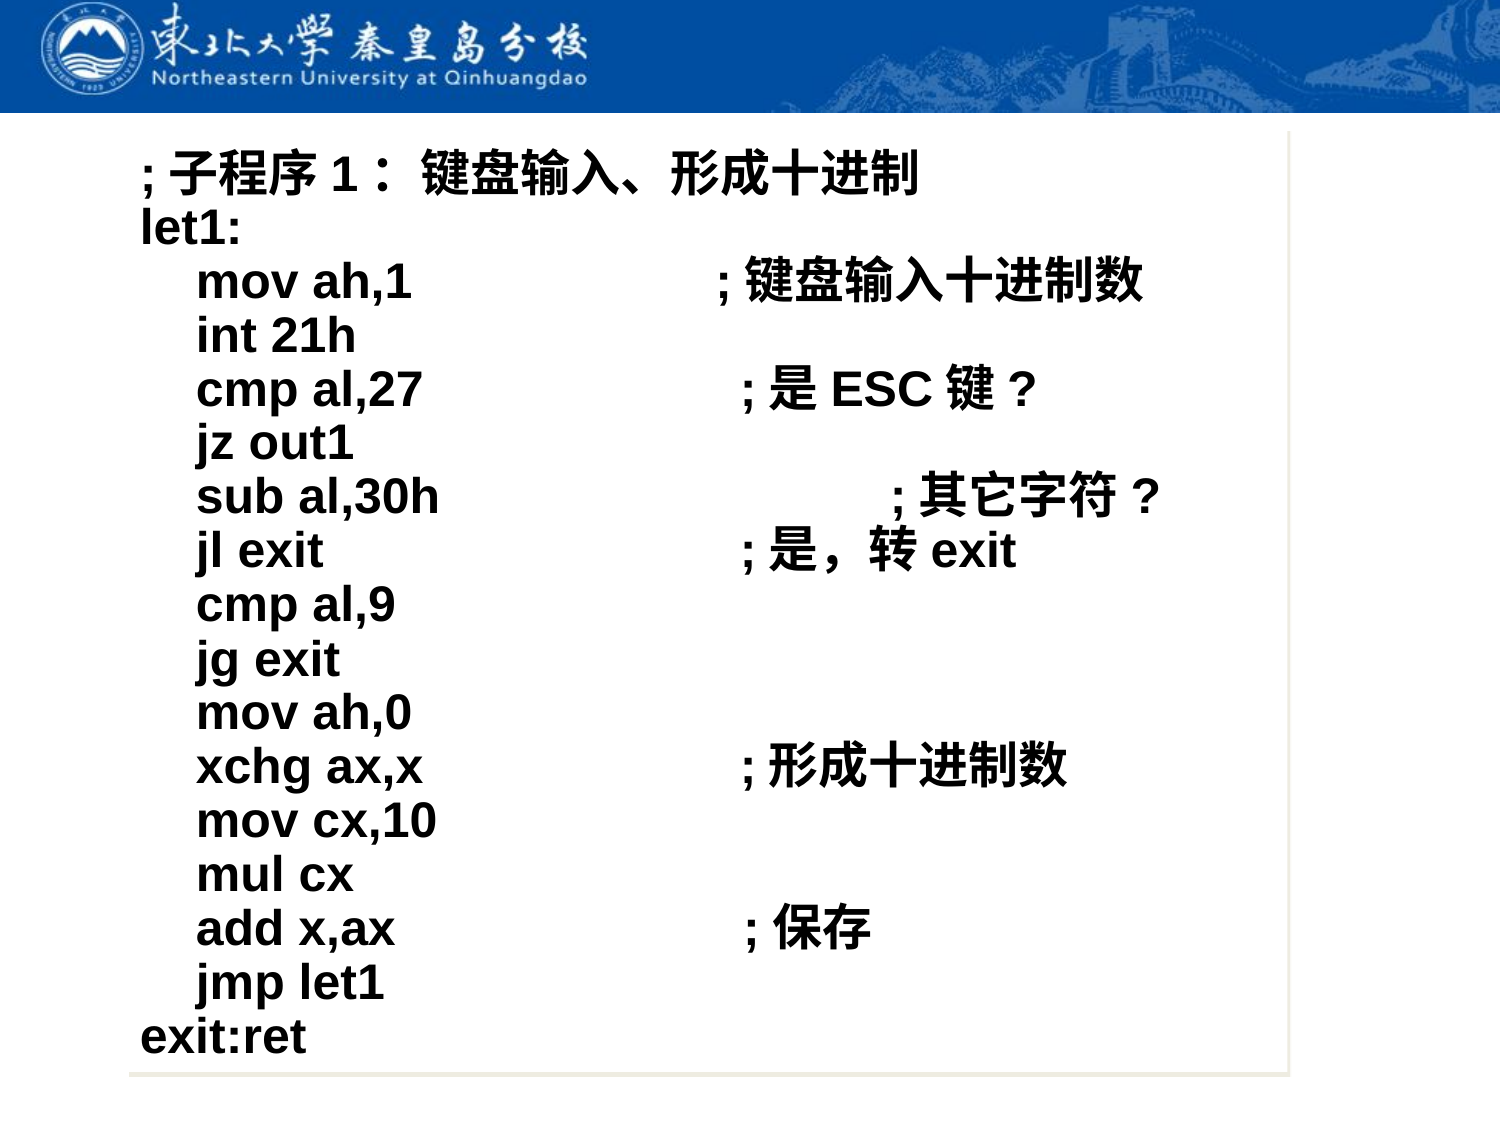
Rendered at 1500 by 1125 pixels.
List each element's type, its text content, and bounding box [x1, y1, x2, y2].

picture [0, 0, 1500, 113]
text_box ;子程序1：键盘输入、形成十进制 let1: mov ah,1 ;键盘输入十进制数 int 21h cmp al,27 ;是ESC键? jz out1 sub al,30h ;其它字符? jl exit ;是，转exit cmp al,9 jg exit mov ah,0 xchg ax,x ;形成十进制数 mov cx,10 mul cx add x,ax ;保存 jmp let1 exit:ret [125, 127, 1288, 1072]
